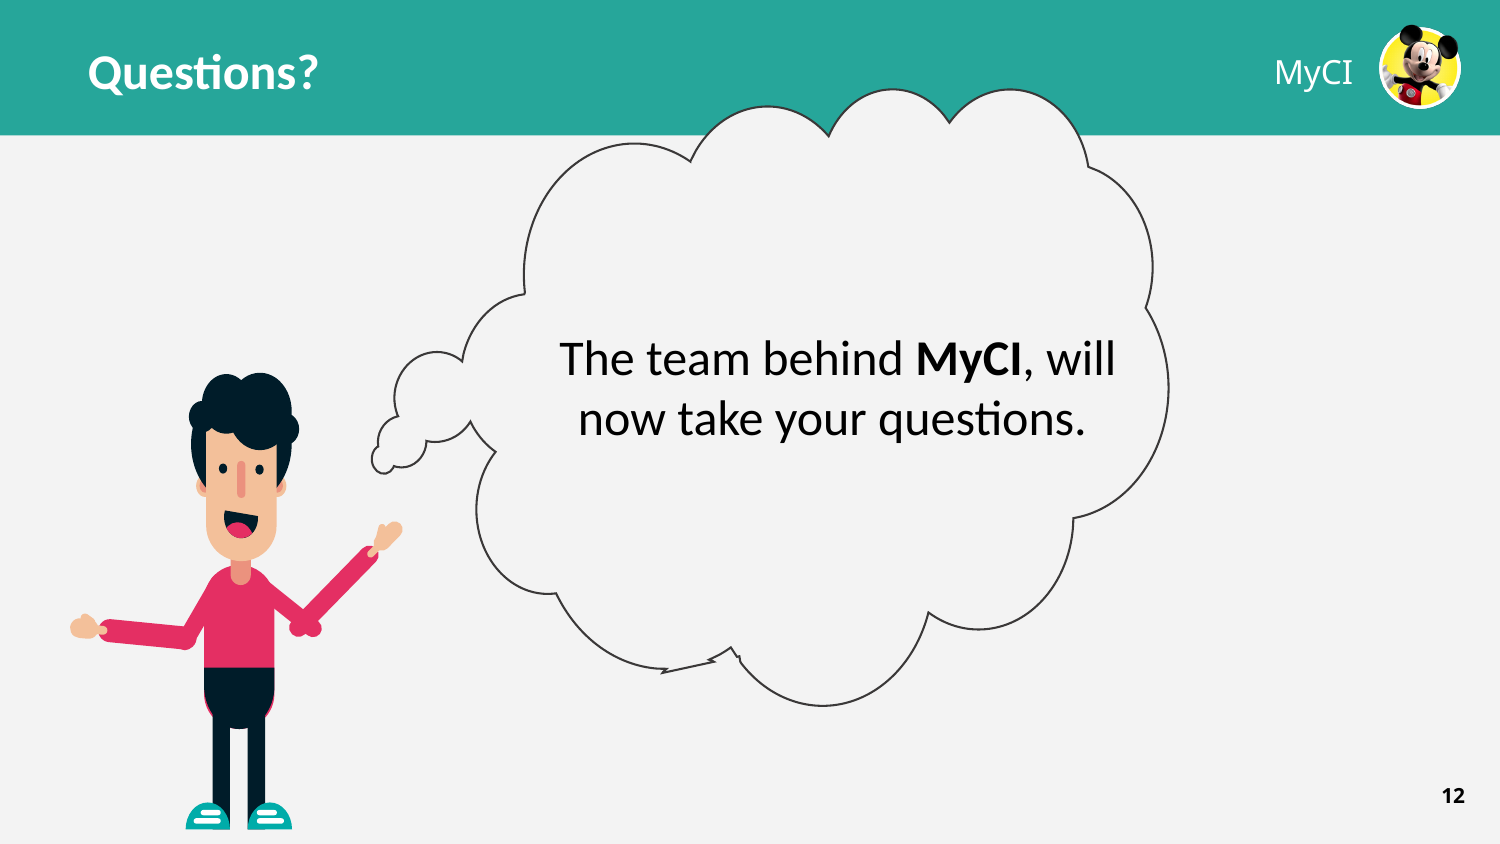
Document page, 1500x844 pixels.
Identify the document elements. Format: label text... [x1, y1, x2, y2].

text_box [400, 154, 1169, 593]
text_box [0, 0, 1500, 136]
picture [1376, 24, 1463, 111]
text_box MyCI [1258, 36, 1371, 100]
text_box The team behind MyCI, will now take your questions. [536, 319, 1140, 676]
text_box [68, 372, 398, 830]
text_box [752, 676, 893, 706]
slide_number ‹#› [1389, 764, 1480, 830]
title Questions? [72, 24, 1248, 154]
